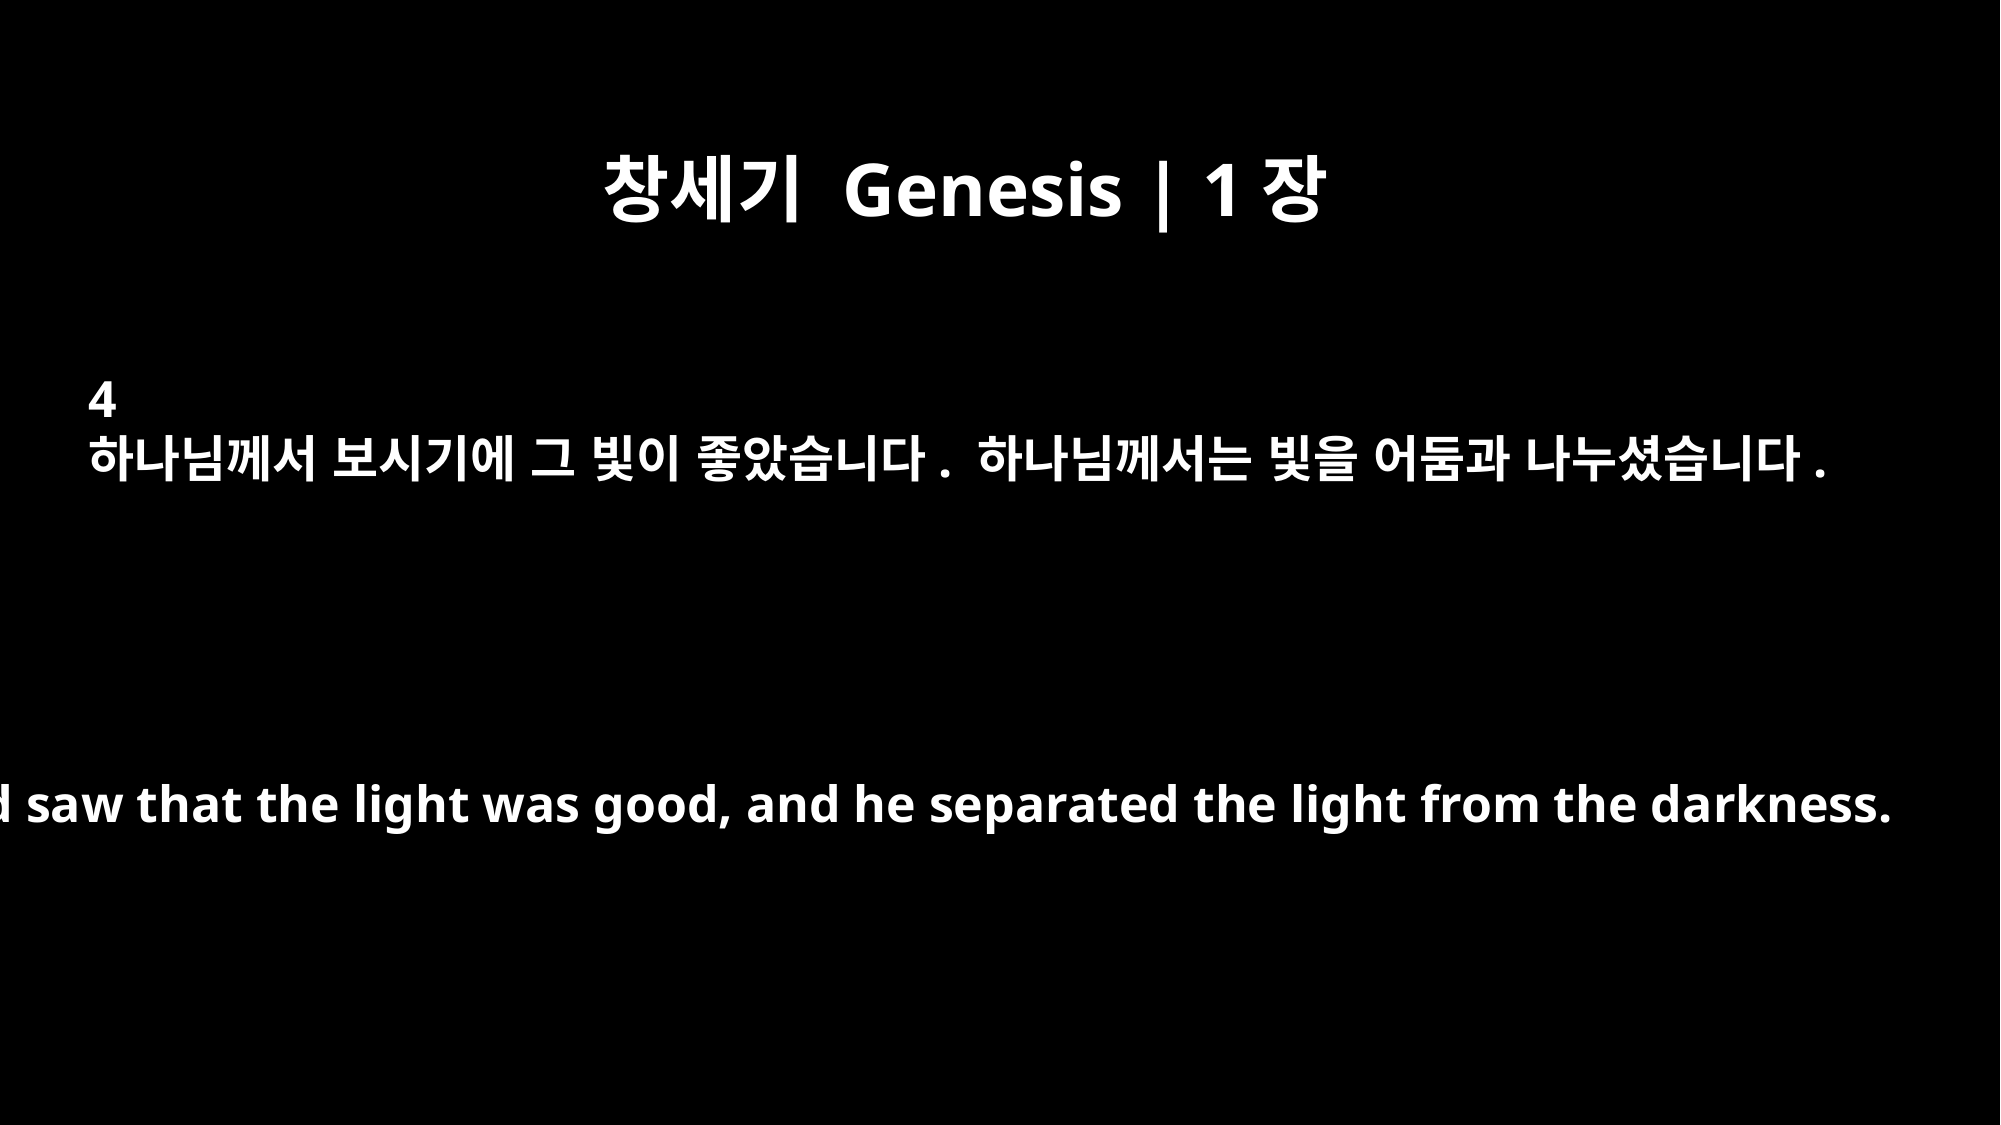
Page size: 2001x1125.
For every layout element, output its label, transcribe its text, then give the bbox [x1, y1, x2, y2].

text_box God saw that the light was good, and he separated the light from the darkness. [0, 764, 1909, 840]
text_box 4 하나님께서 보시기에 그 빛이 좋았습니다. 하나님께서는 빛을 어둠과 나누셨습니다. [73, 359, 1843, 495]
text_box 창세기 Genesis | 1장 [587, 136, 1345, 239]
